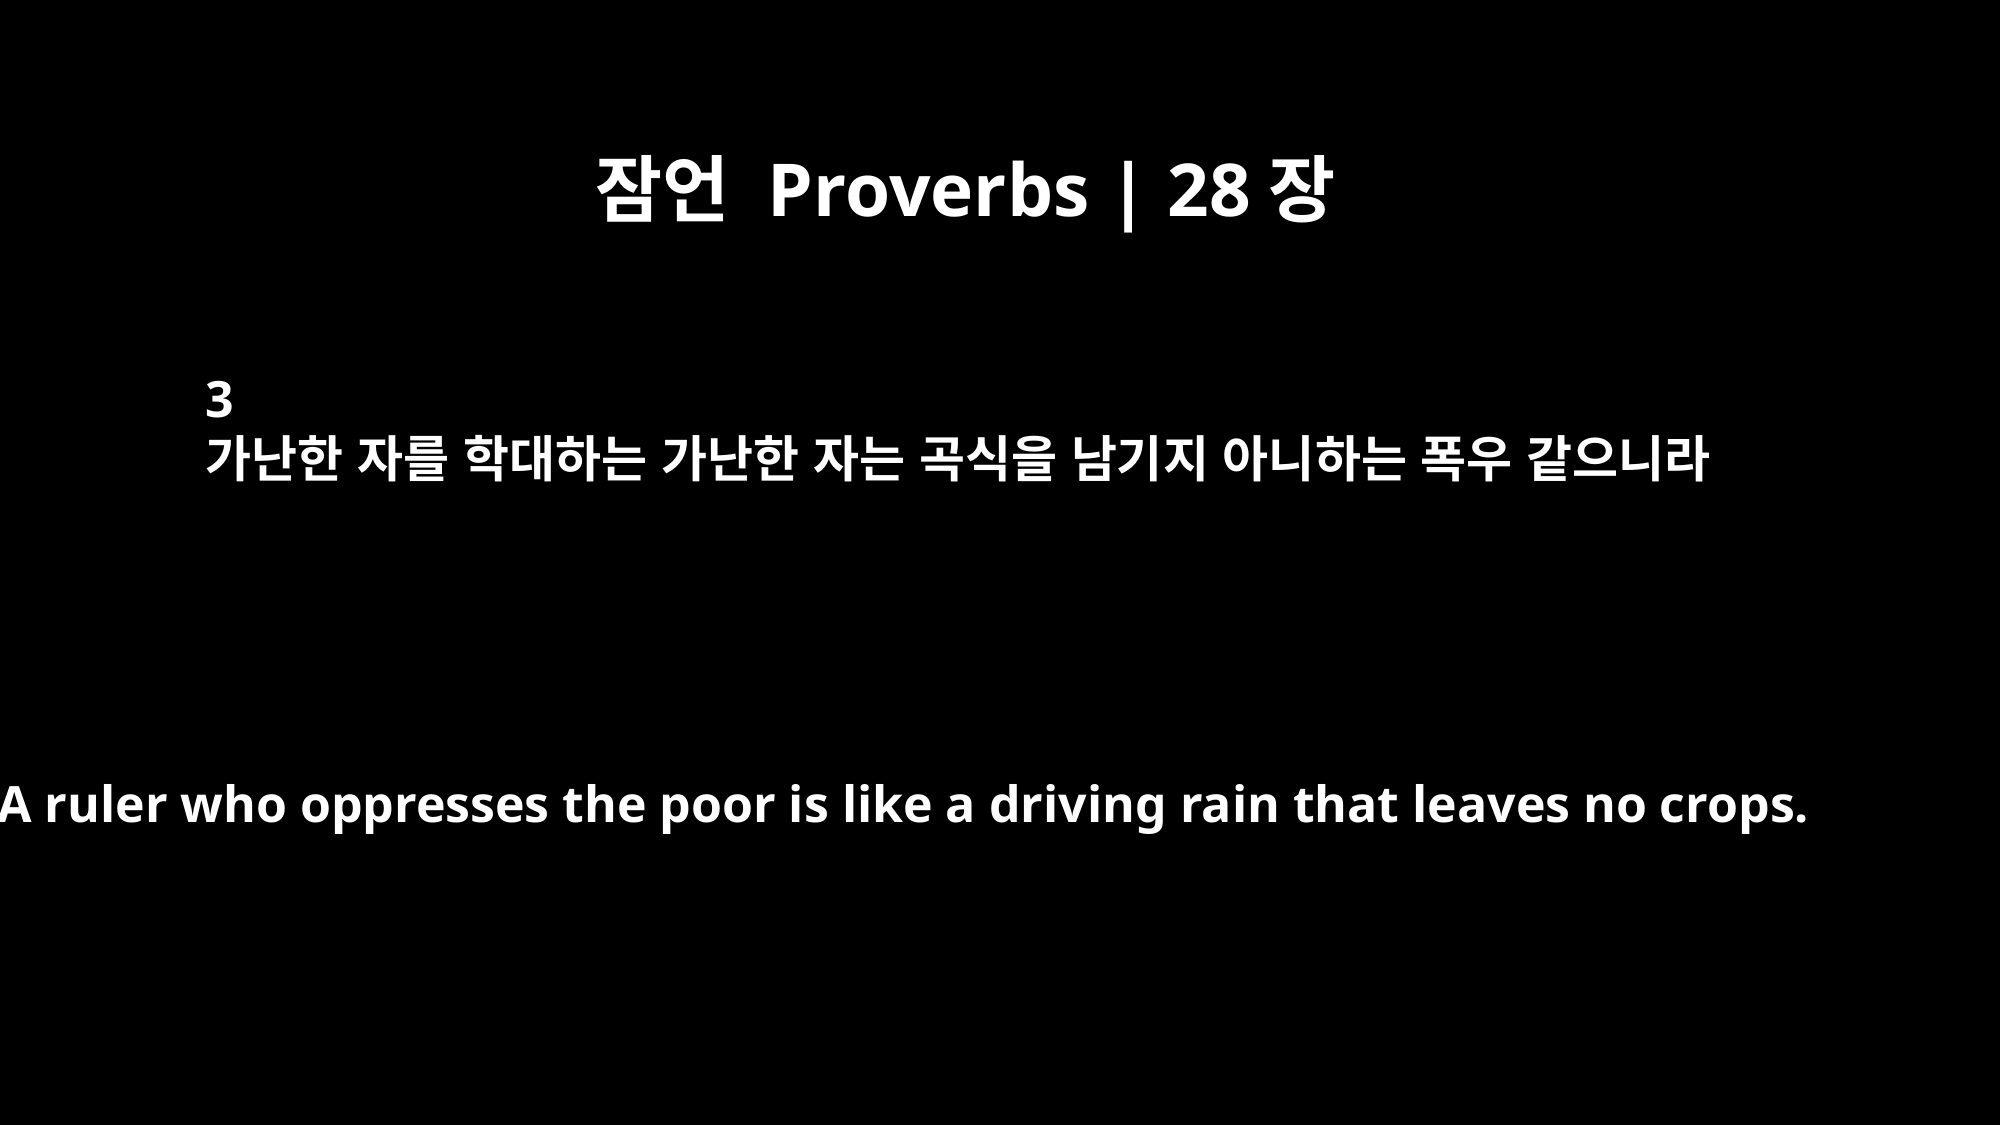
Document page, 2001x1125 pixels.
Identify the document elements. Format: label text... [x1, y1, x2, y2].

text_box 3 가난한 자를 학대하는 가난한 자는 곡식을 남기지 아니하는 폭우 같으니라 [190, 359, 1727, 495]
text_box 잠언 Proverbs | 28장 [580, 136, 1352, 239]
text_box A ruler who oppresses the poor is like a driving rain that leaves no crops. [0, 764, 1825, 840]
